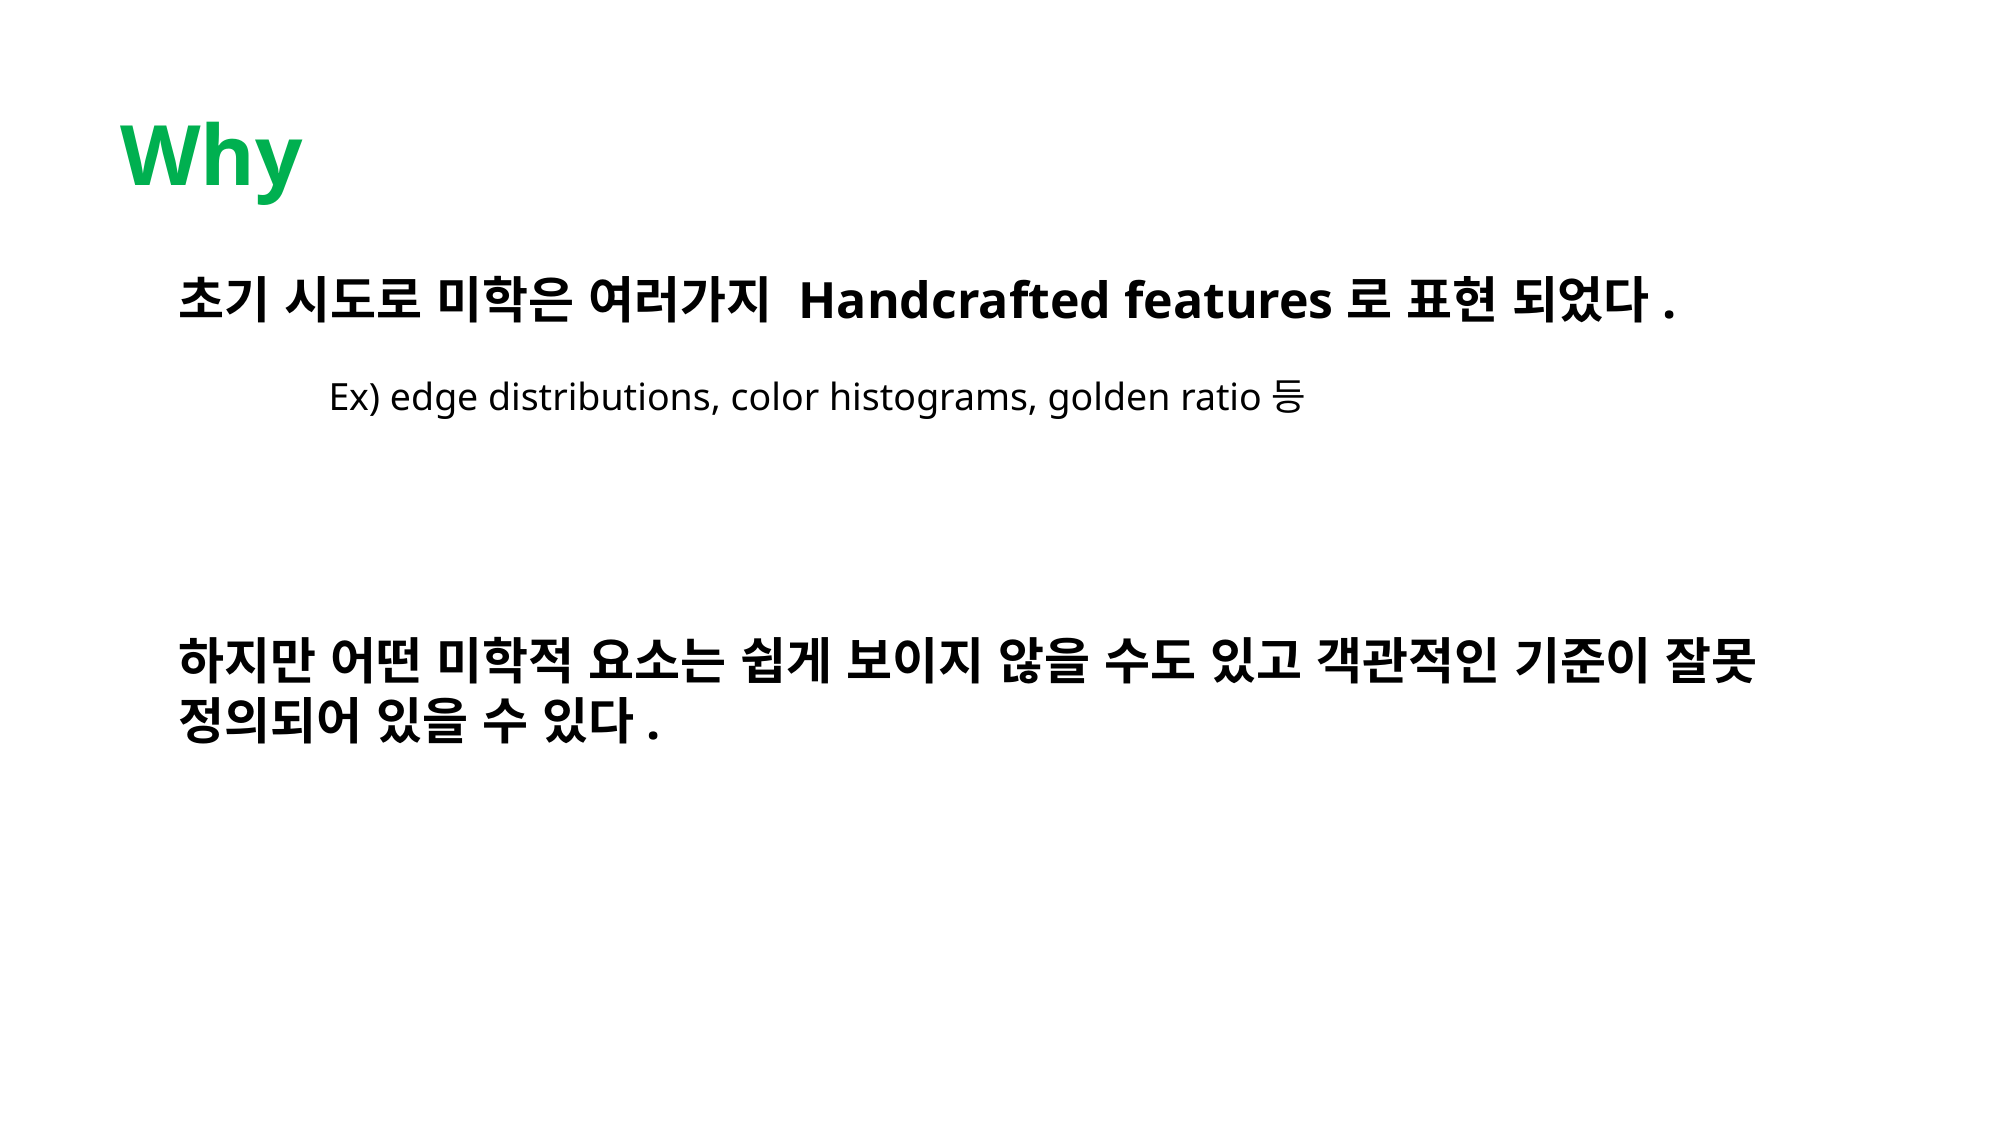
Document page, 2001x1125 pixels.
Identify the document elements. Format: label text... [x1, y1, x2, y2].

text_box Why [105, 94, 806, 210]
text_box 초기 시도로 미학은 여러가지 Handcrafted features로 표현 되었다. Ex) edge distributions, color histograms, golden ratio등 [163, 261, 1884, 516]
text_box 하지만 어떤 미학적 요소는 쉽게 보이지 않을 수도 있고 객관적인 기준이 잘못 정의되어 있을 수 있다. [163, 622, 1884, 757]
